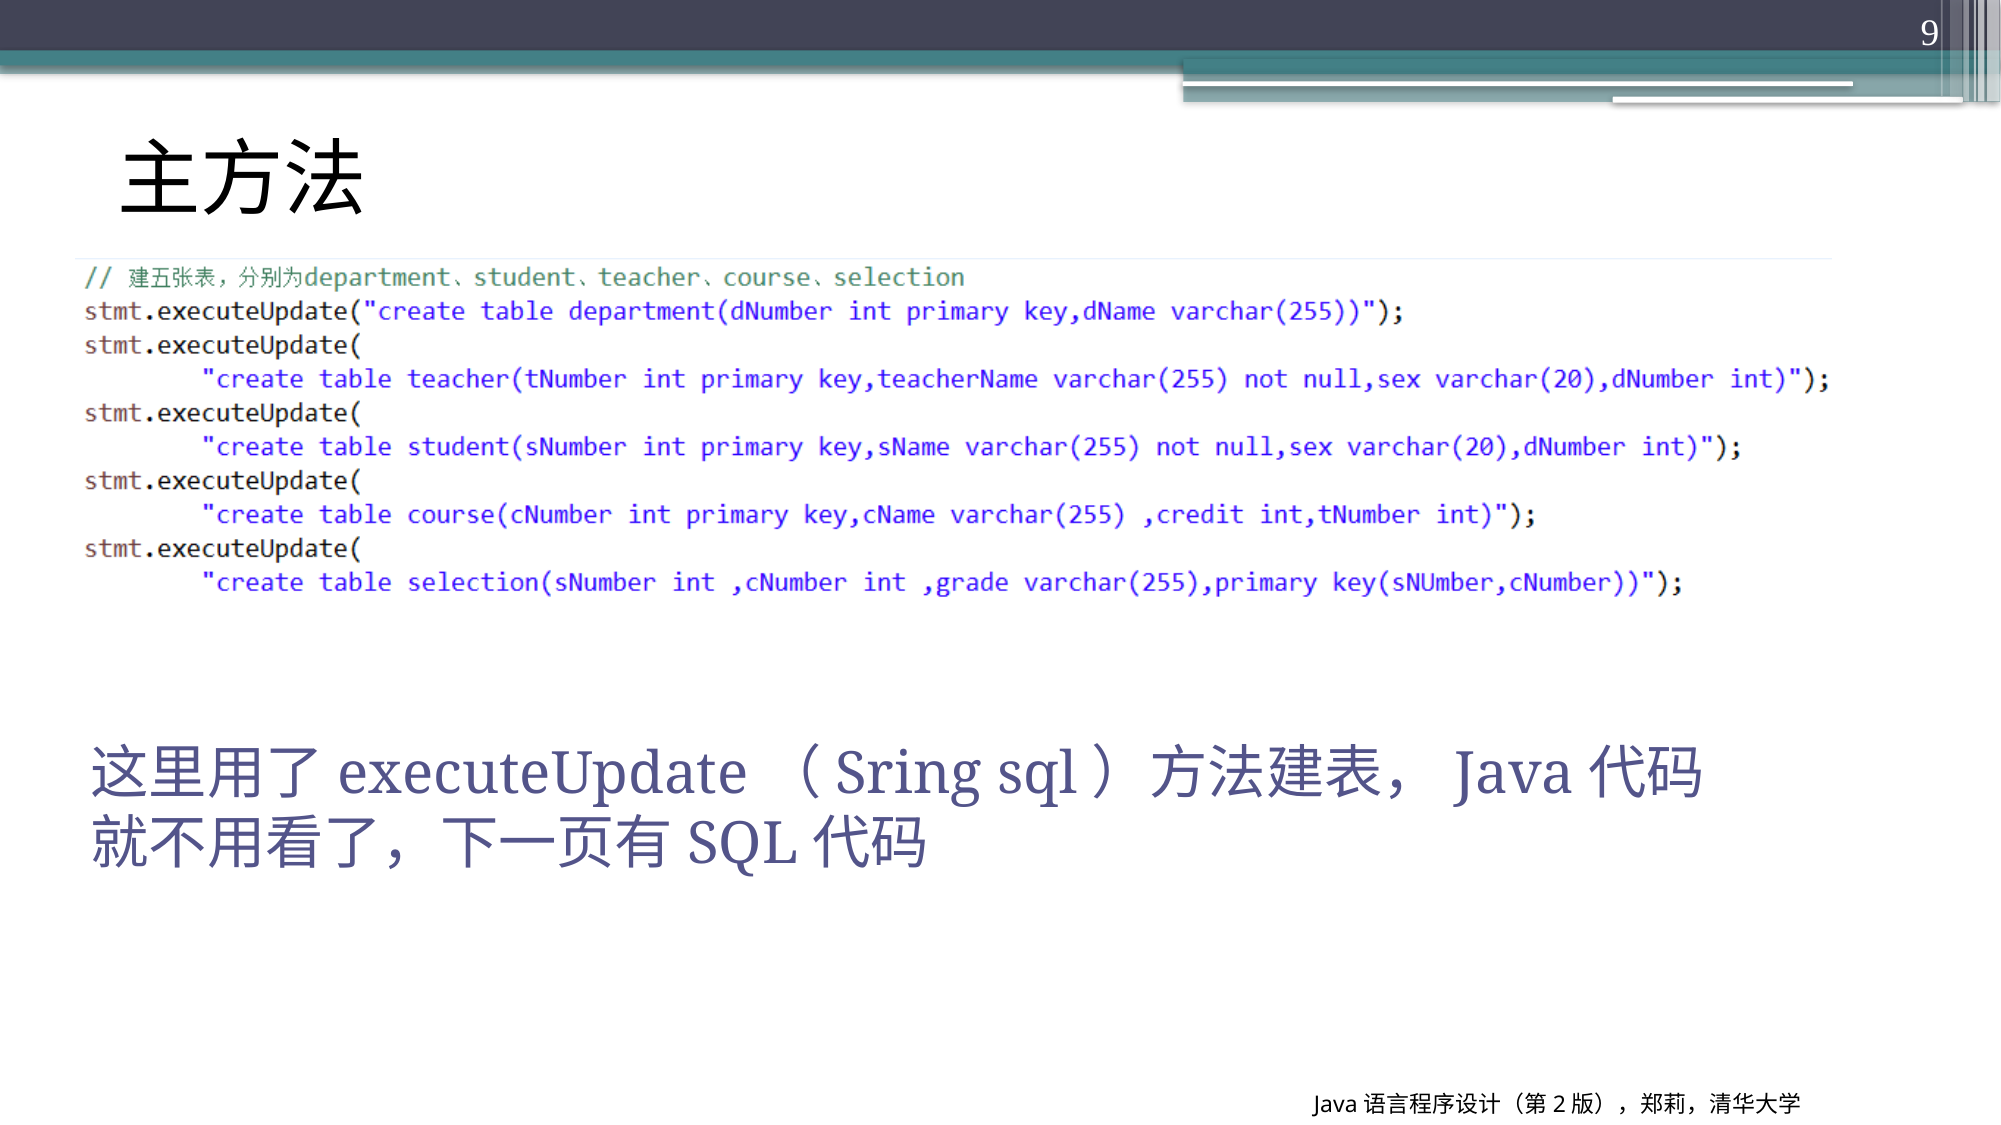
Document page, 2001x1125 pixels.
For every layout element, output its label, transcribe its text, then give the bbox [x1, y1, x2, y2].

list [75, 258, 1832, 622]
text_box 这里用了executeUpdate（Sring sql）方法建表，Java代码就不用看了，下一页有SQL代码 [75, 727, 1762, 883]
slide_number 9 [1787, 0, 1955, 61]
title 主方法 [102, 88, 1903, 264]
